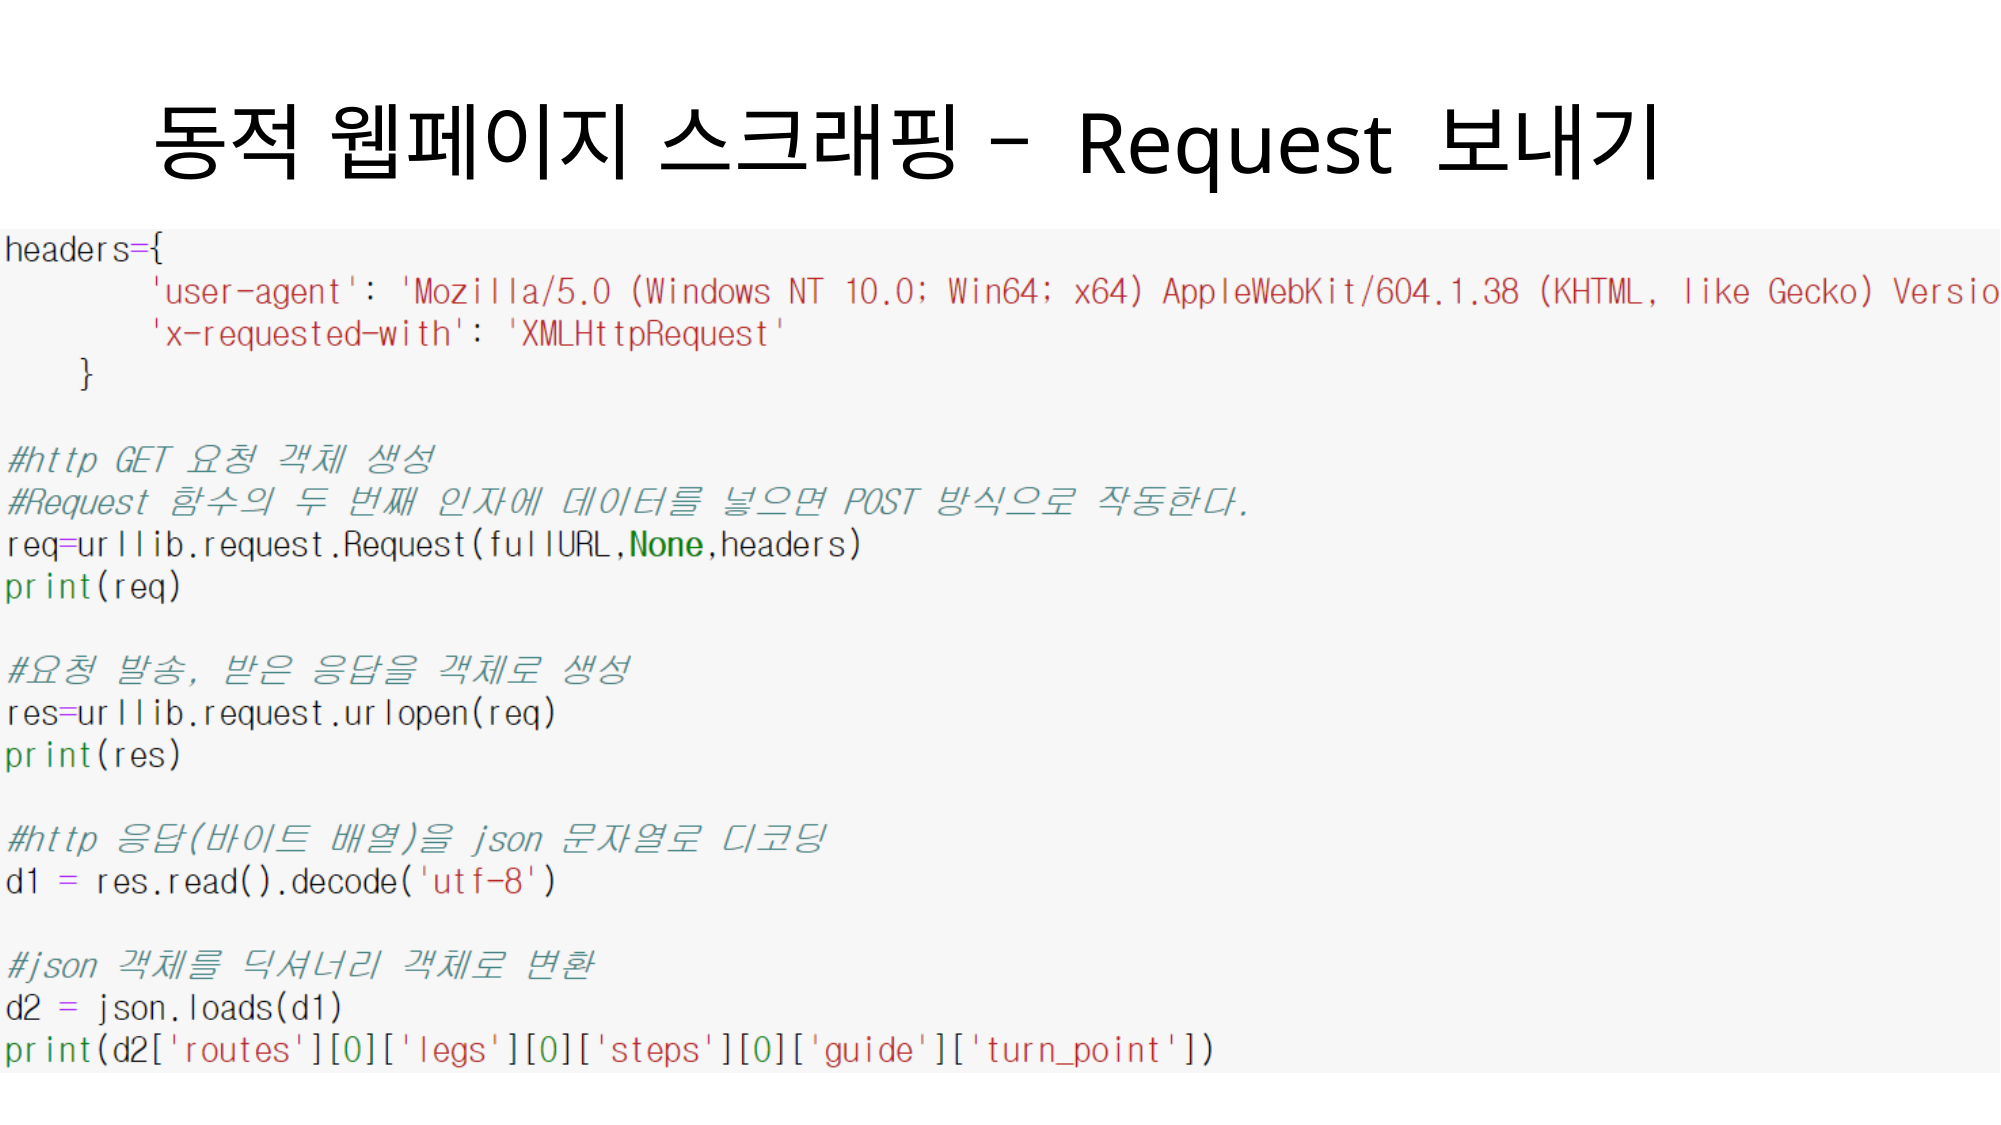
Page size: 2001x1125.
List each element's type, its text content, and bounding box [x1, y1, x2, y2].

title 동적 웹페이지 스크래핑 – Request 보내기 [137, 37, 1863, 229]
picture [0, 229, 2000, 1073]
